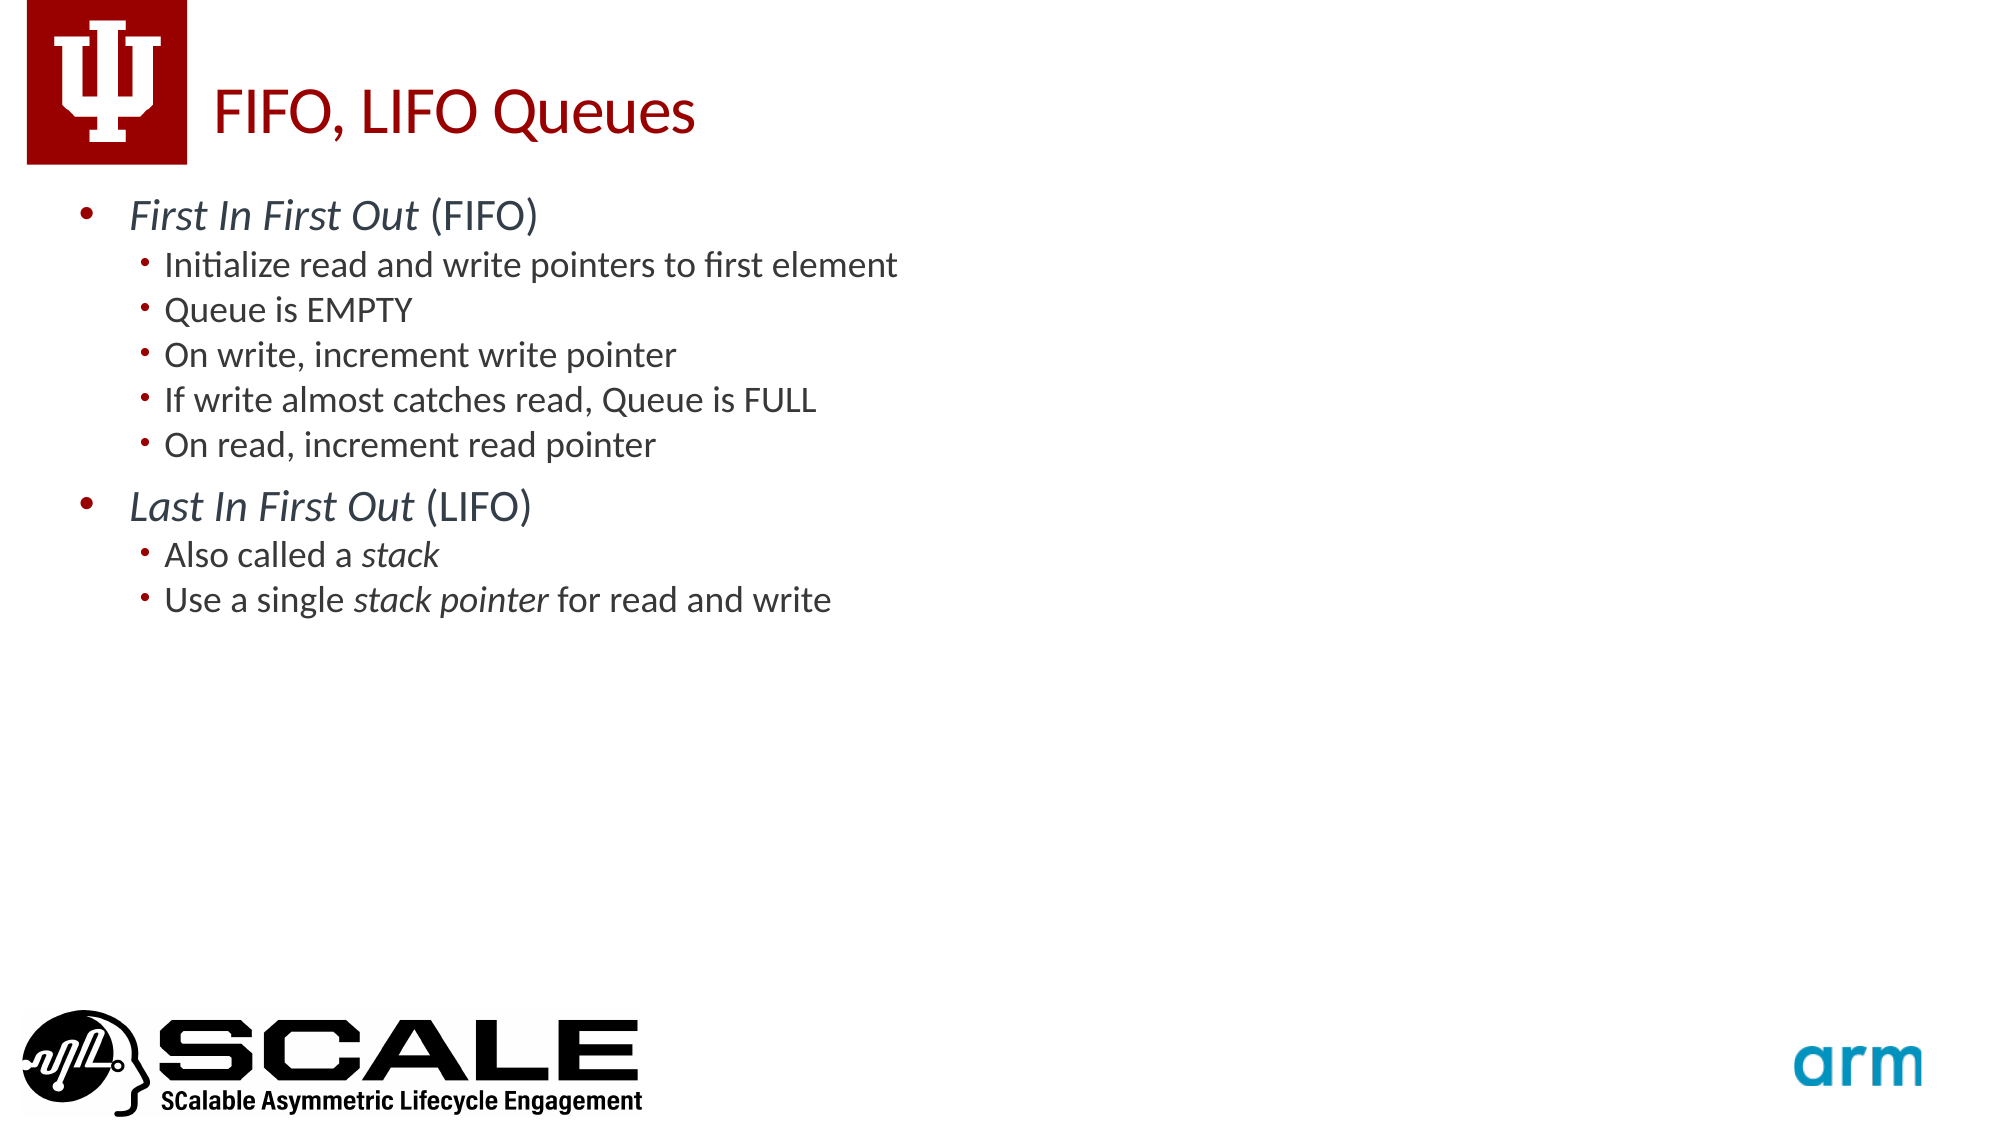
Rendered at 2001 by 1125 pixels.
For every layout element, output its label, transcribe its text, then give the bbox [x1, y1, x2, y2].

picture [0, 0, 248, 220]
picture [22, 1010, 642, 1117]
list First In First Out (FIFO) Initialize read and write pointers to first element Queue is EMPTY On write, increment write pointer If write almost catches read, Queue is FULL On read, increment read pointer Last In First Out (LIFO) Also called a stack Use a single stack pointer for read and write [78, 185, 1923, 941]
title FIFO, LIFO Queues [213, 78, 1922, 186]
